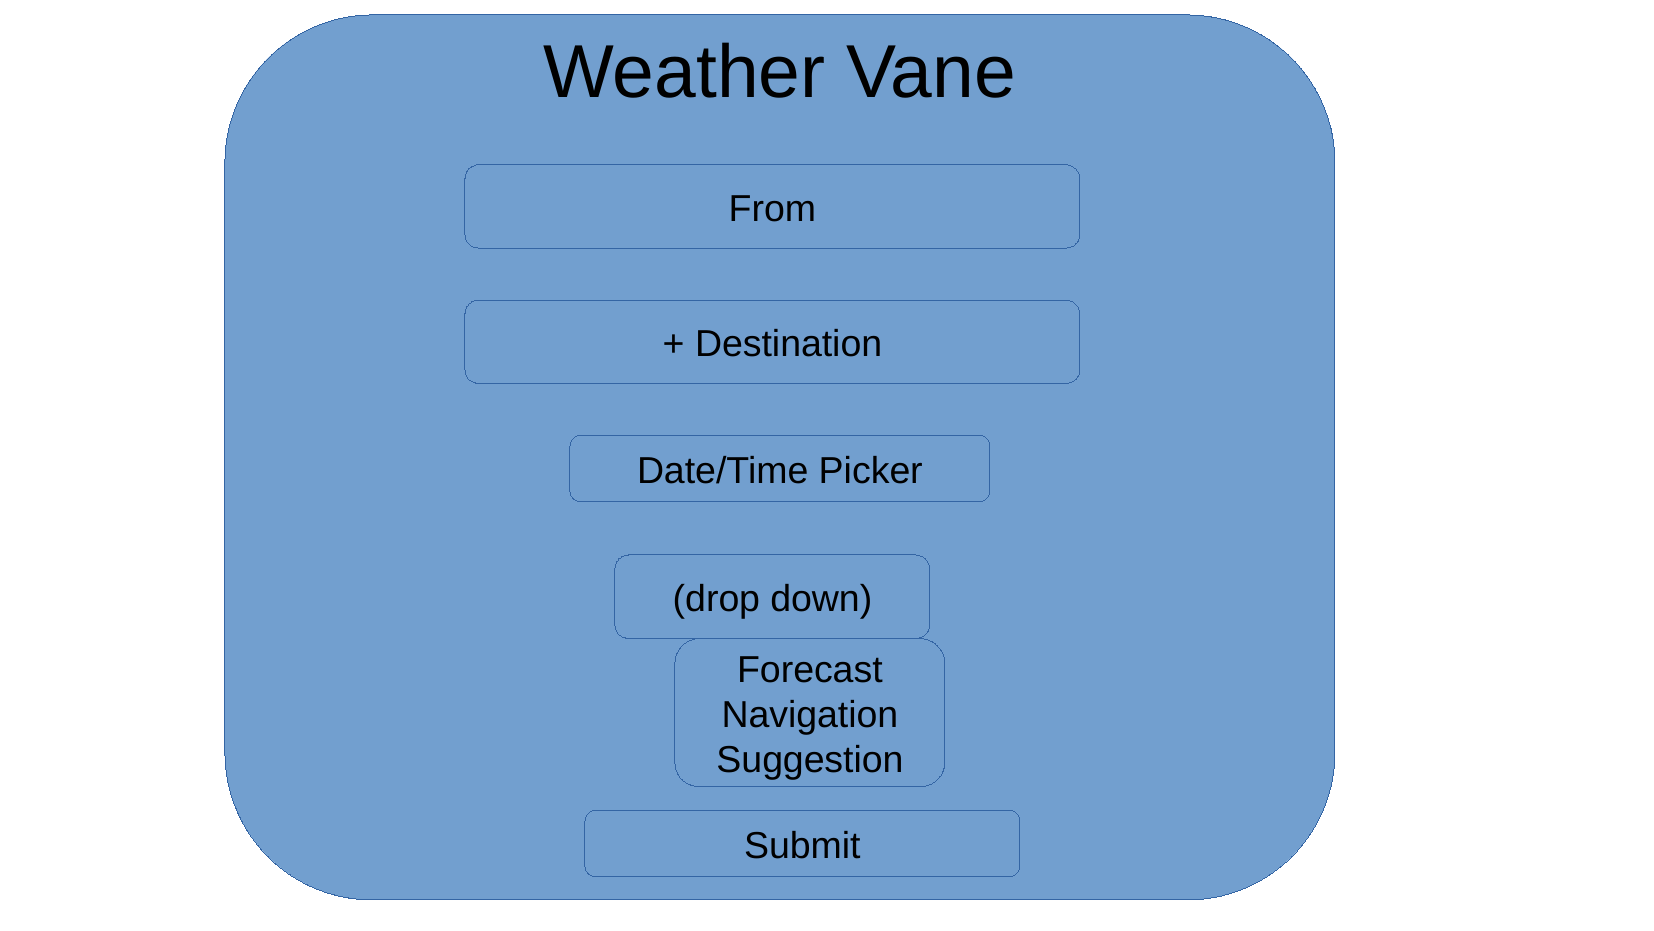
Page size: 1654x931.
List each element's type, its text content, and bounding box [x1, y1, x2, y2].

text_box Weather Vane [224, 14, 1335, 900]
text_box Forecast Navigation Suggestion [674, 638, 945, 787]
text_box (drop down) [614, 554, 930, 639]
text_box From [464, 164, 1080, 249]
text_box Submit [584, 810, 1020, 877]
text_box Date/Time Picker [569, 435, 990, 502]
text_box + Destination [464, 300, 1080, 384]
